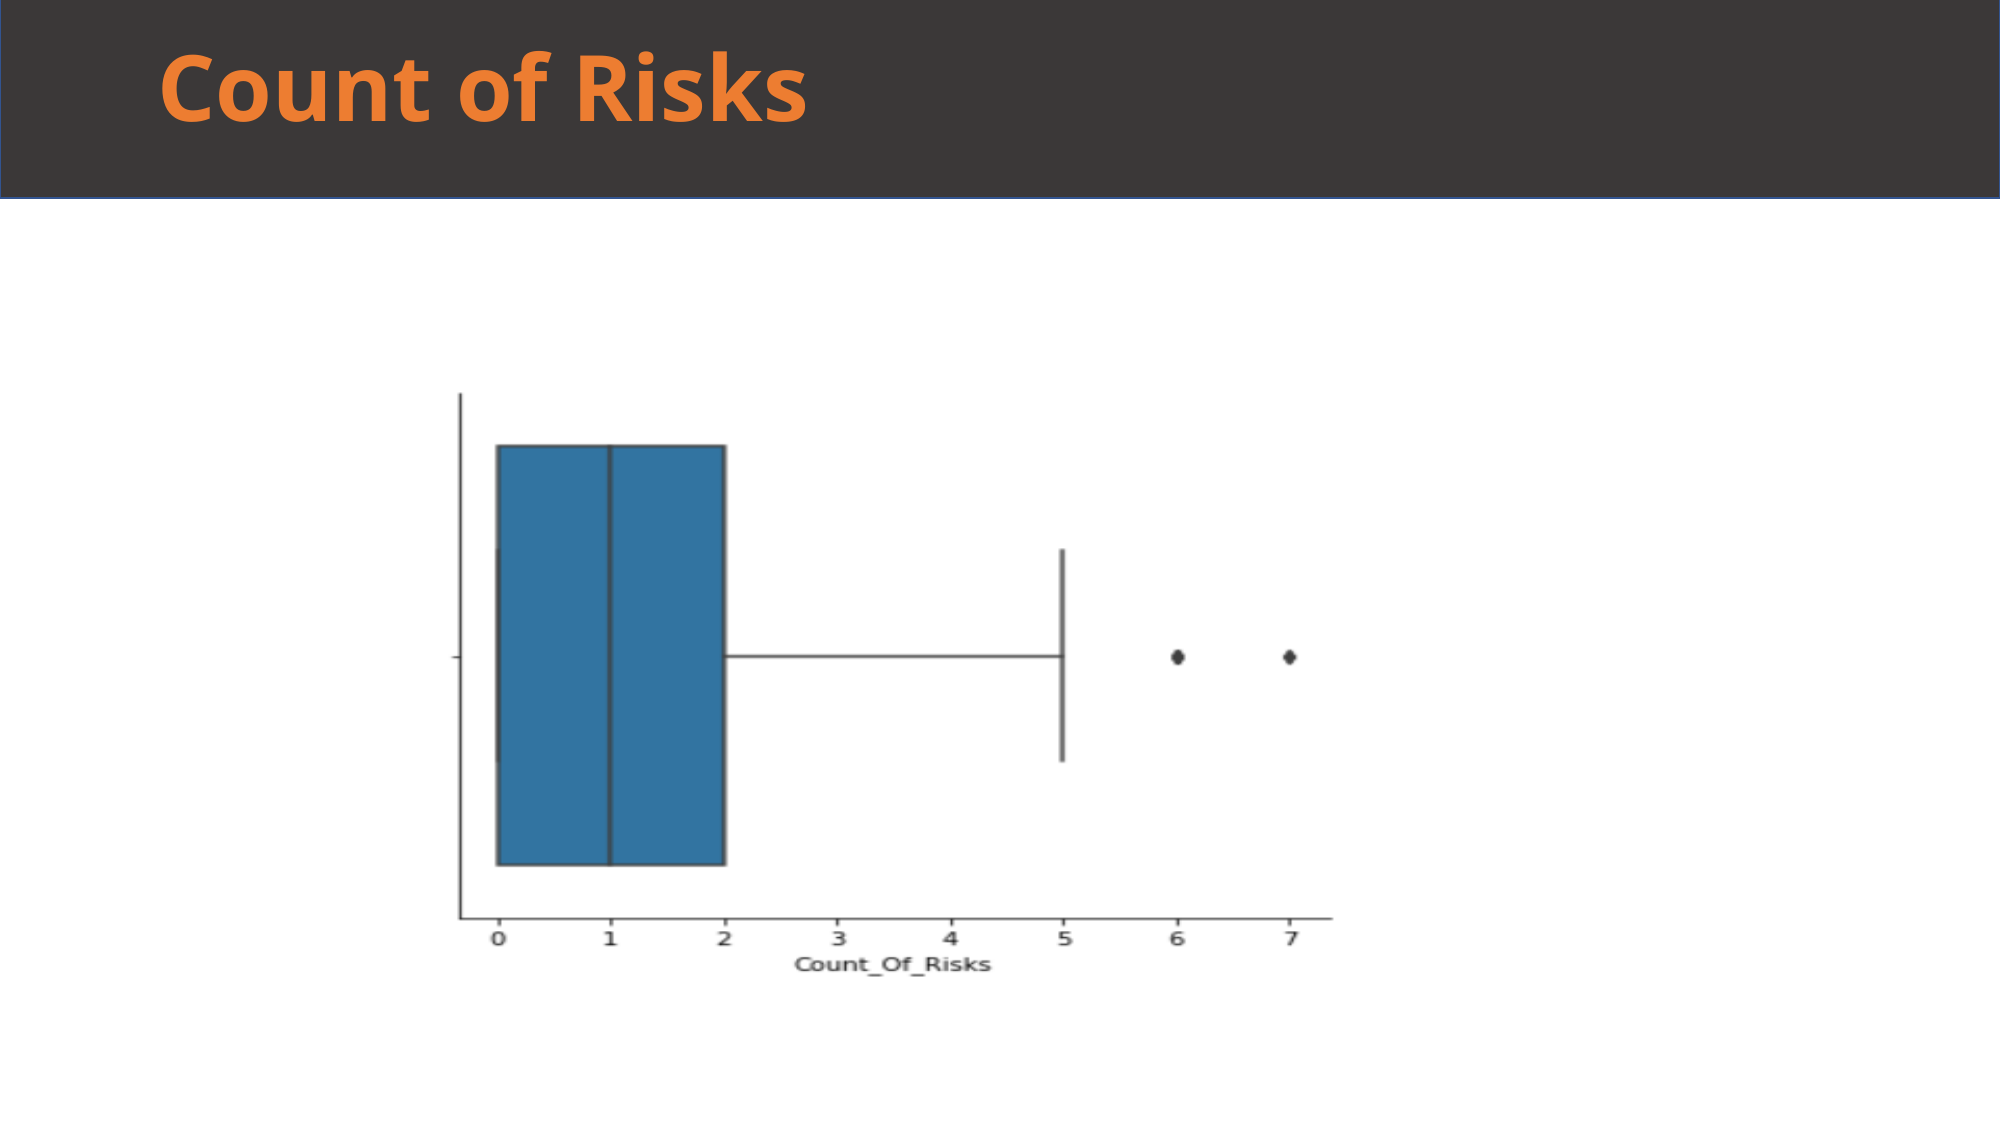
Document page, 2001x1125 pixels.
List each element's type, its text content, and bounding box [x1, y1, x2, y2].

picture [404, 368, 1575, 1004]
text_box Count of Risks [0, 0, 2000, 199]
